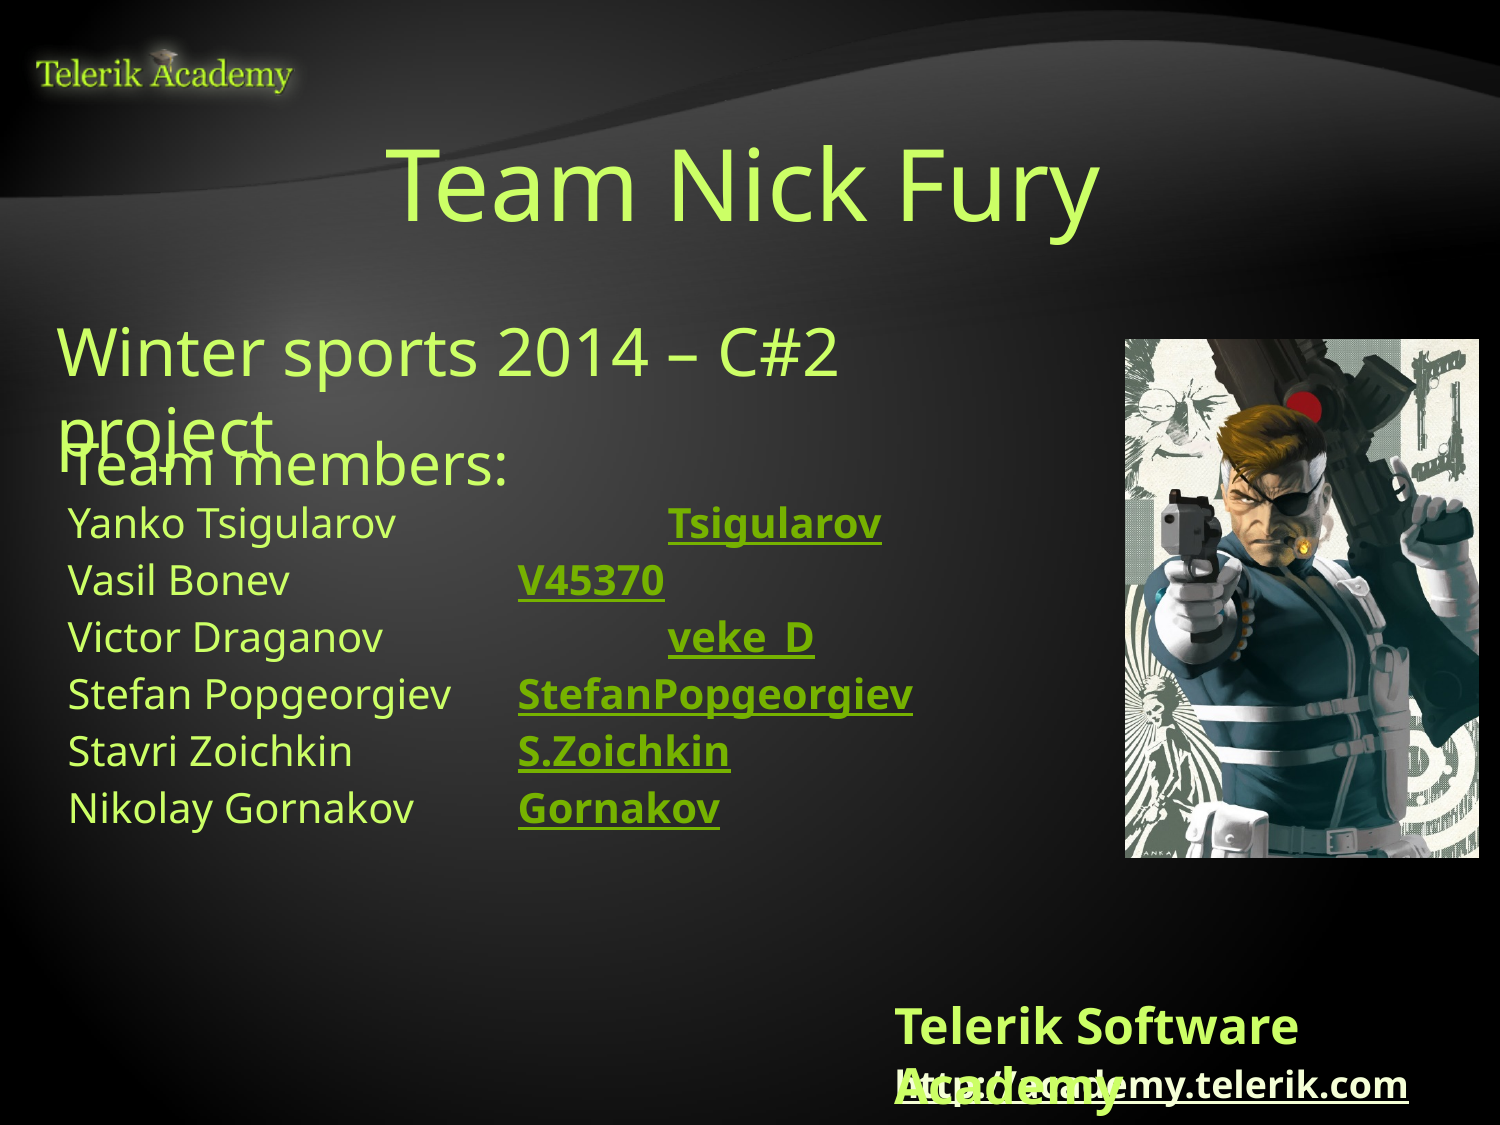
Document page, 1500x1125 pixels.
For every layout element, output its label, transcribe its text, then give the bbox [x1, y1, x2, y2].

picture [0, 0, 1500, 1125]
text_box Team members: Yanko Tsigularov Tsigularov Vasil Bonev V45370 Victor Draganov veke_D Stefan Popgeorgiev StefanPopgeorgiev Stavri Zoichkin S.Zoichkin Nikolay Gornakov Gornakov [53, 419, 987, 846]
subtitle Winter sports 2014 – C#2 project [41, 302, 1034, 437]
text_box Telerik Software Academy [879, 987, 1479, 1123]
title Team Nick Fury [194, 113, 1319, 279]
